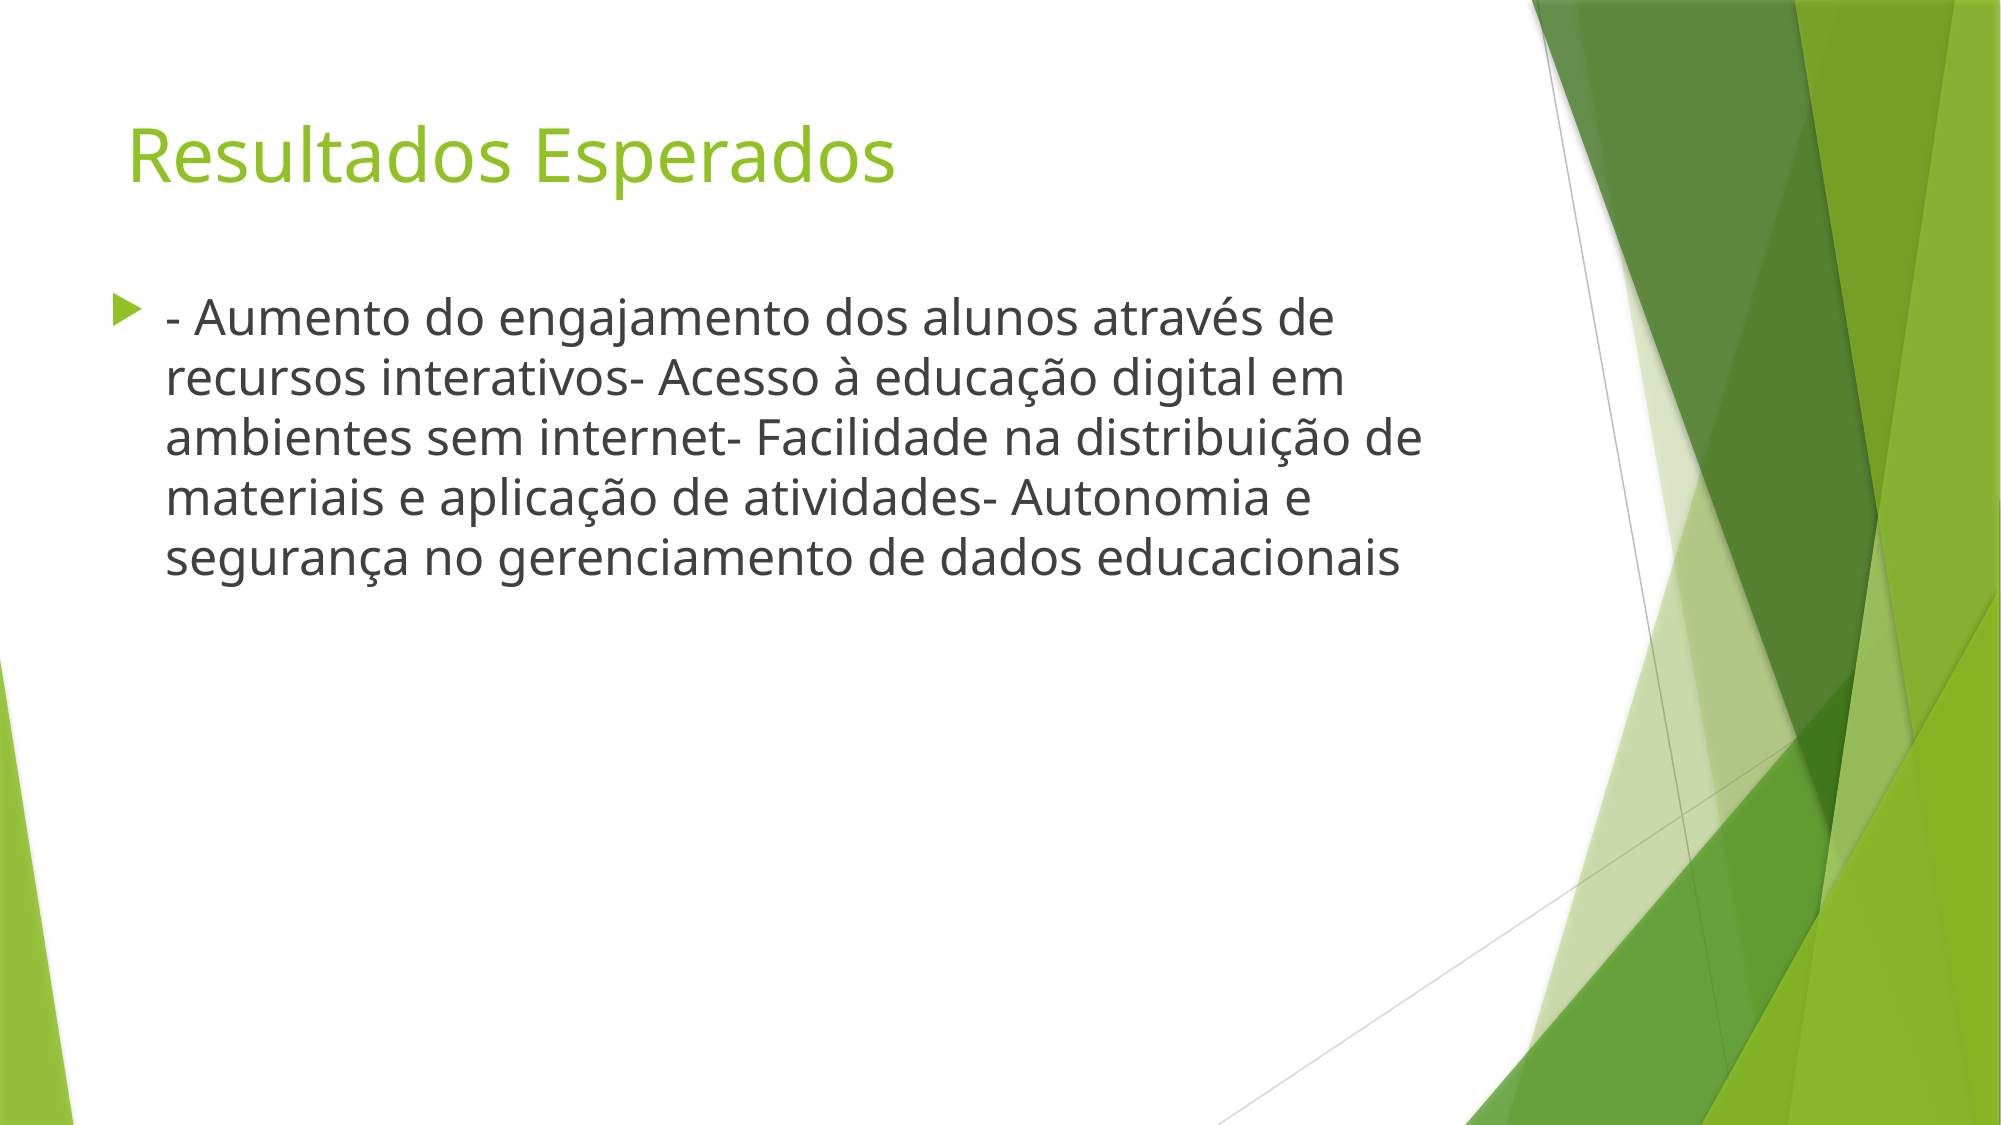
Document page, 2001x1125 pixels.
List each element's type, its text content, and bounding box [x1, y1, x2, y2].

list - Aumento do engajamento dos alunos através de recursos interativos- Acesso à educação digital em ambientes sem internet- Facilidade na distribuição de materiais e aplicação de atividades- Autonomia e segurança no gerenciamento de dados educacionais [94, 278, 1505, 915]
title Resultados Esperados [111, 99, 1522, 317]
